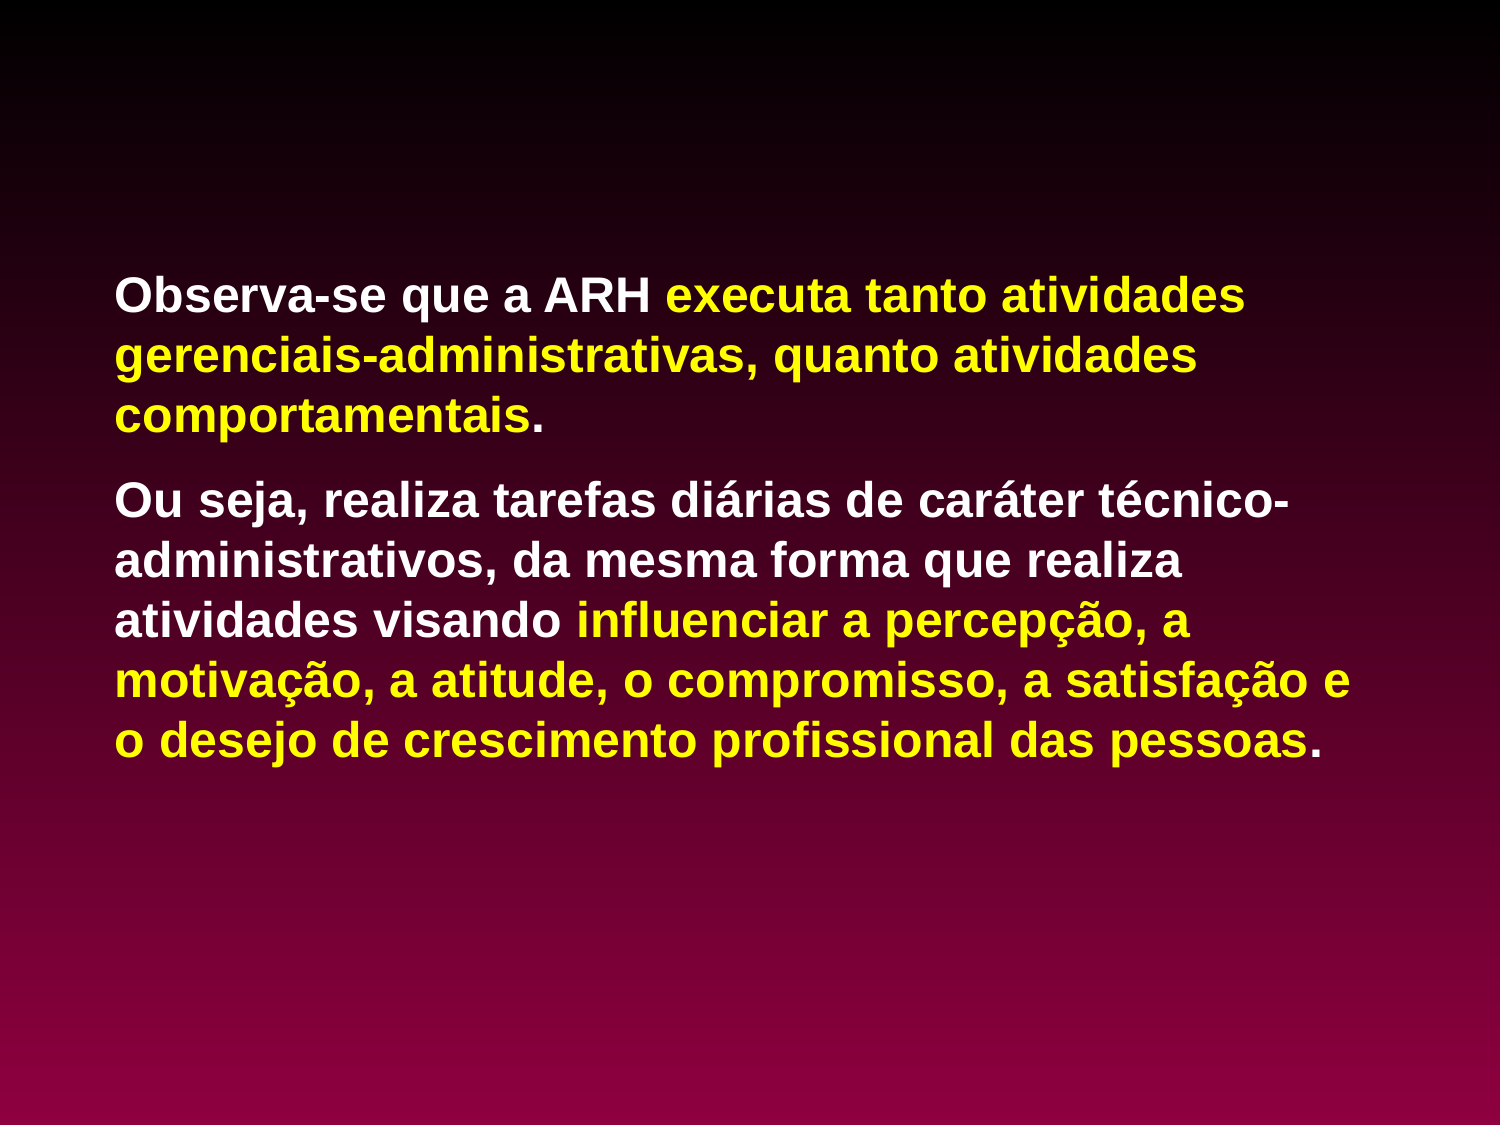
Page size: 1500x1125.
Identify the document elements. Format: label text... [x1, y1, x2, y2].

text_box Observa-se que a ARH executa tanto atividades gerenciais-administrativas, quanto atividades comportamentais. Ou seja, realiza tarefas diárias de caráter técnico-administrativos, da mesma forma que realiza atividades visando influenciar a percepção, a motivação, a atitude, o compromisso, a satisfação e o desejo de crescimento profissional das pessoas. [100, 255, 1371, 776]
